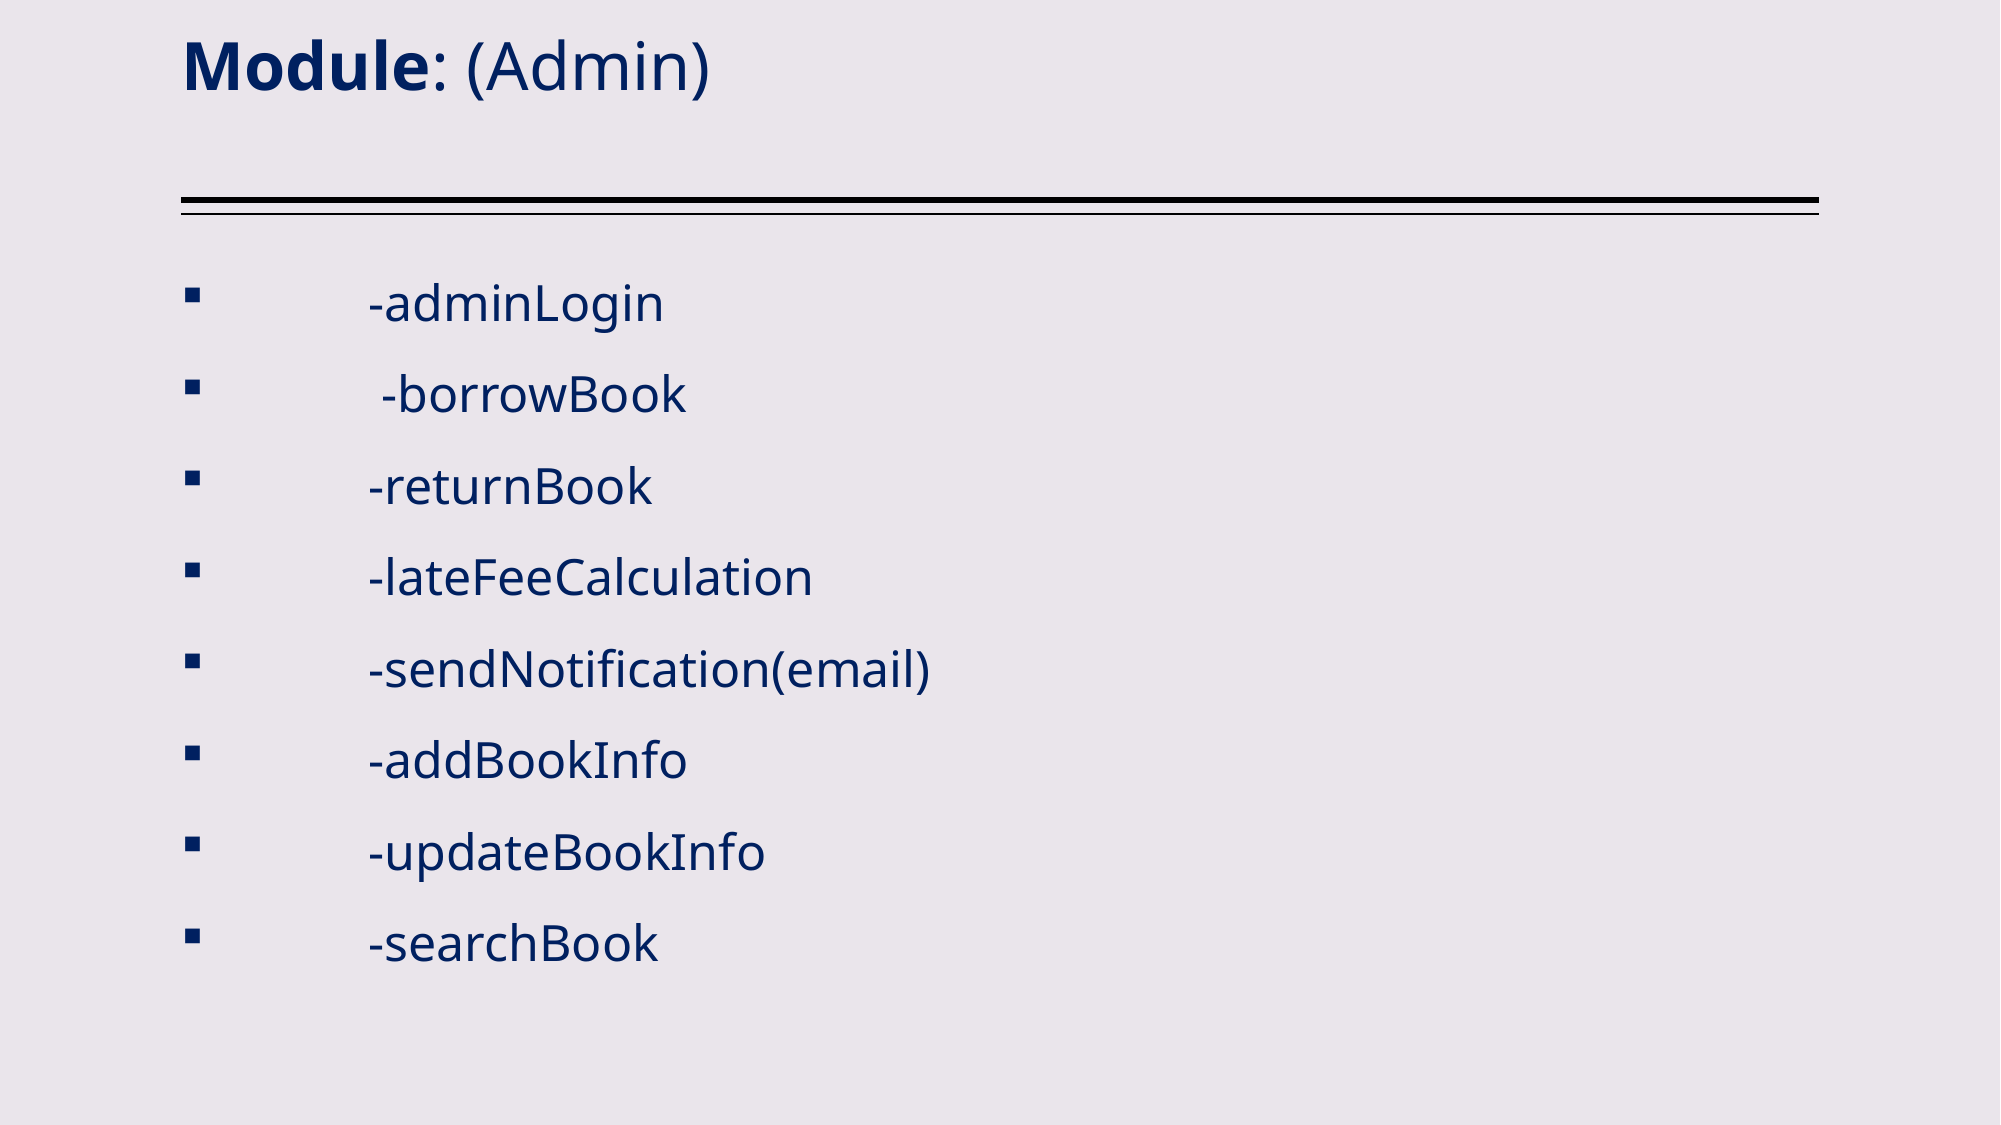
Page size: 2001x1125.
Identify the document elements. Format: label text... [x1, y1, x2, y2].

list -adminLogin -borrowBook -returnBook -lateFeeCalculation -sendNotification(email) -addBookInfo -updateBookInfo -searchBook [181, 172, 1819, 923]
title Module: (Admin) [181, 12, 1819, 172]
